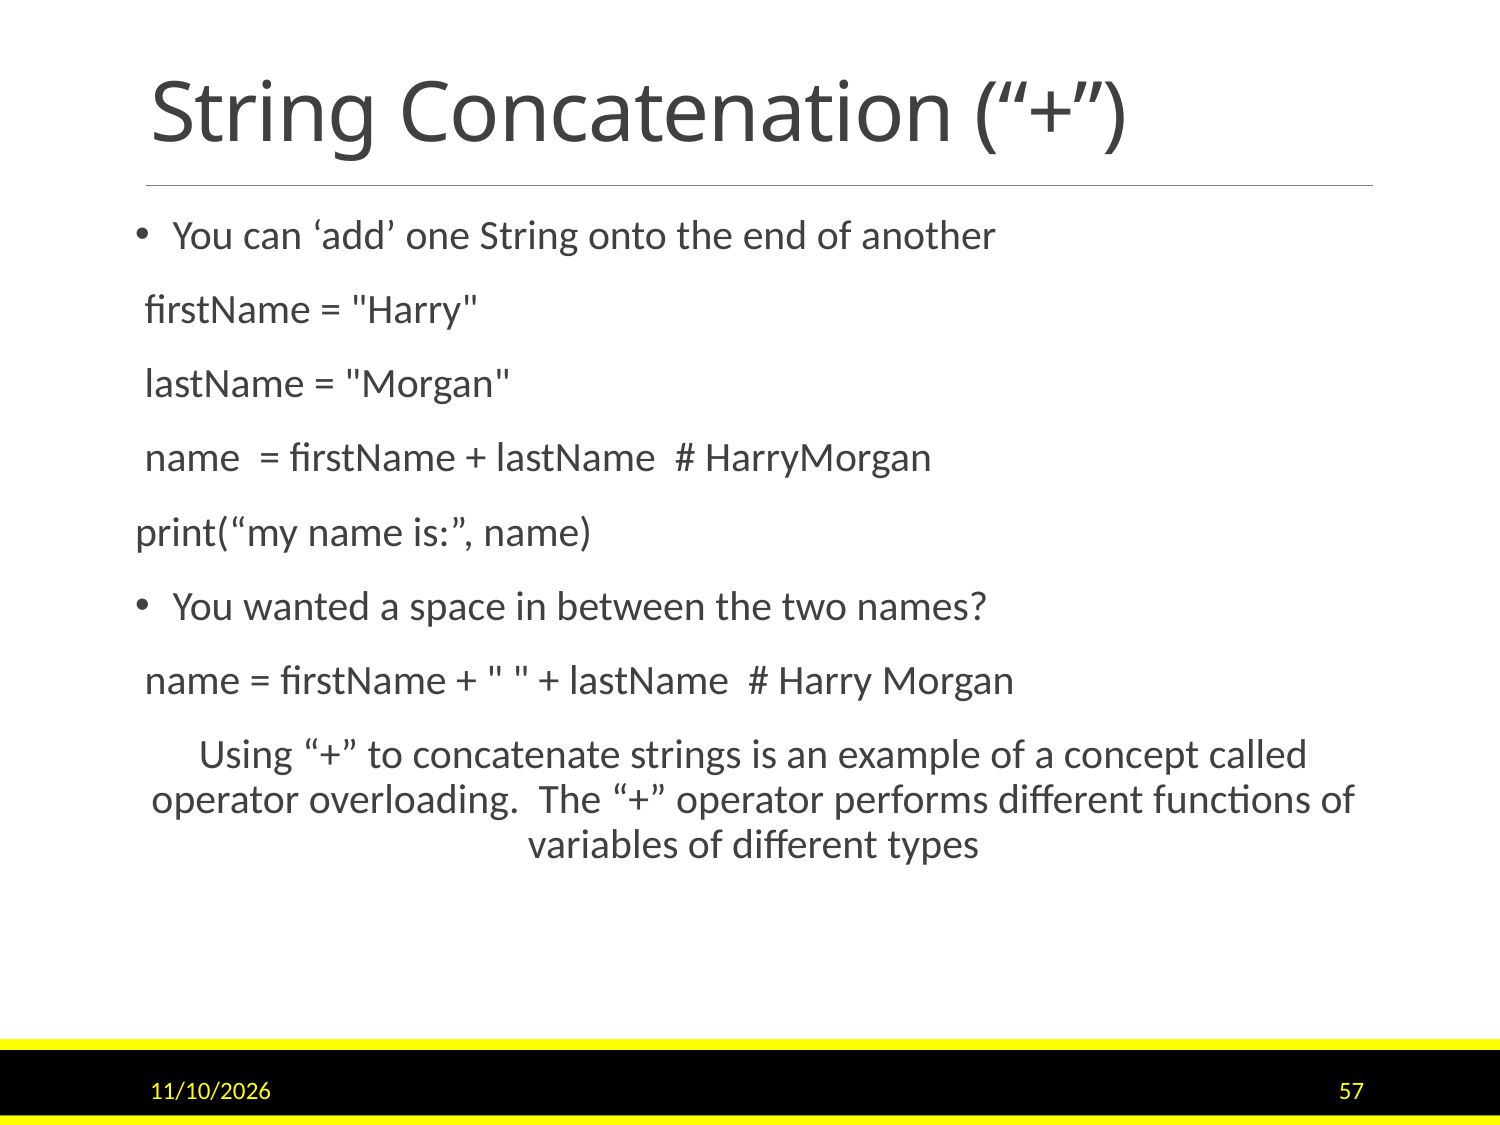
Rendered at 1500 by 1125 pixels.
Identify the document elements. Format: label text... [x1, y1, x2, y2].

slide_number 57 [1218, 1059, 1380, 1120]
list You can ‘add’ one String onto the end of another firstName = "Harry" lastName = "Morgan" name = firstName + lastName # HarryMorgan print(“my name is:”, name) You wanted a space in between the two names? name = firstName + " " + lastName # Harry Morgan Using “+” to concatenate strings is an example of a concept called operator overloading. The “+” operator performs different functions of variables of different types [135, 205, 1373, 963]
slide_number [135, 1059, 440, 1120]
title String Concatenation (“+”) [135, 47, 1373, 167]
